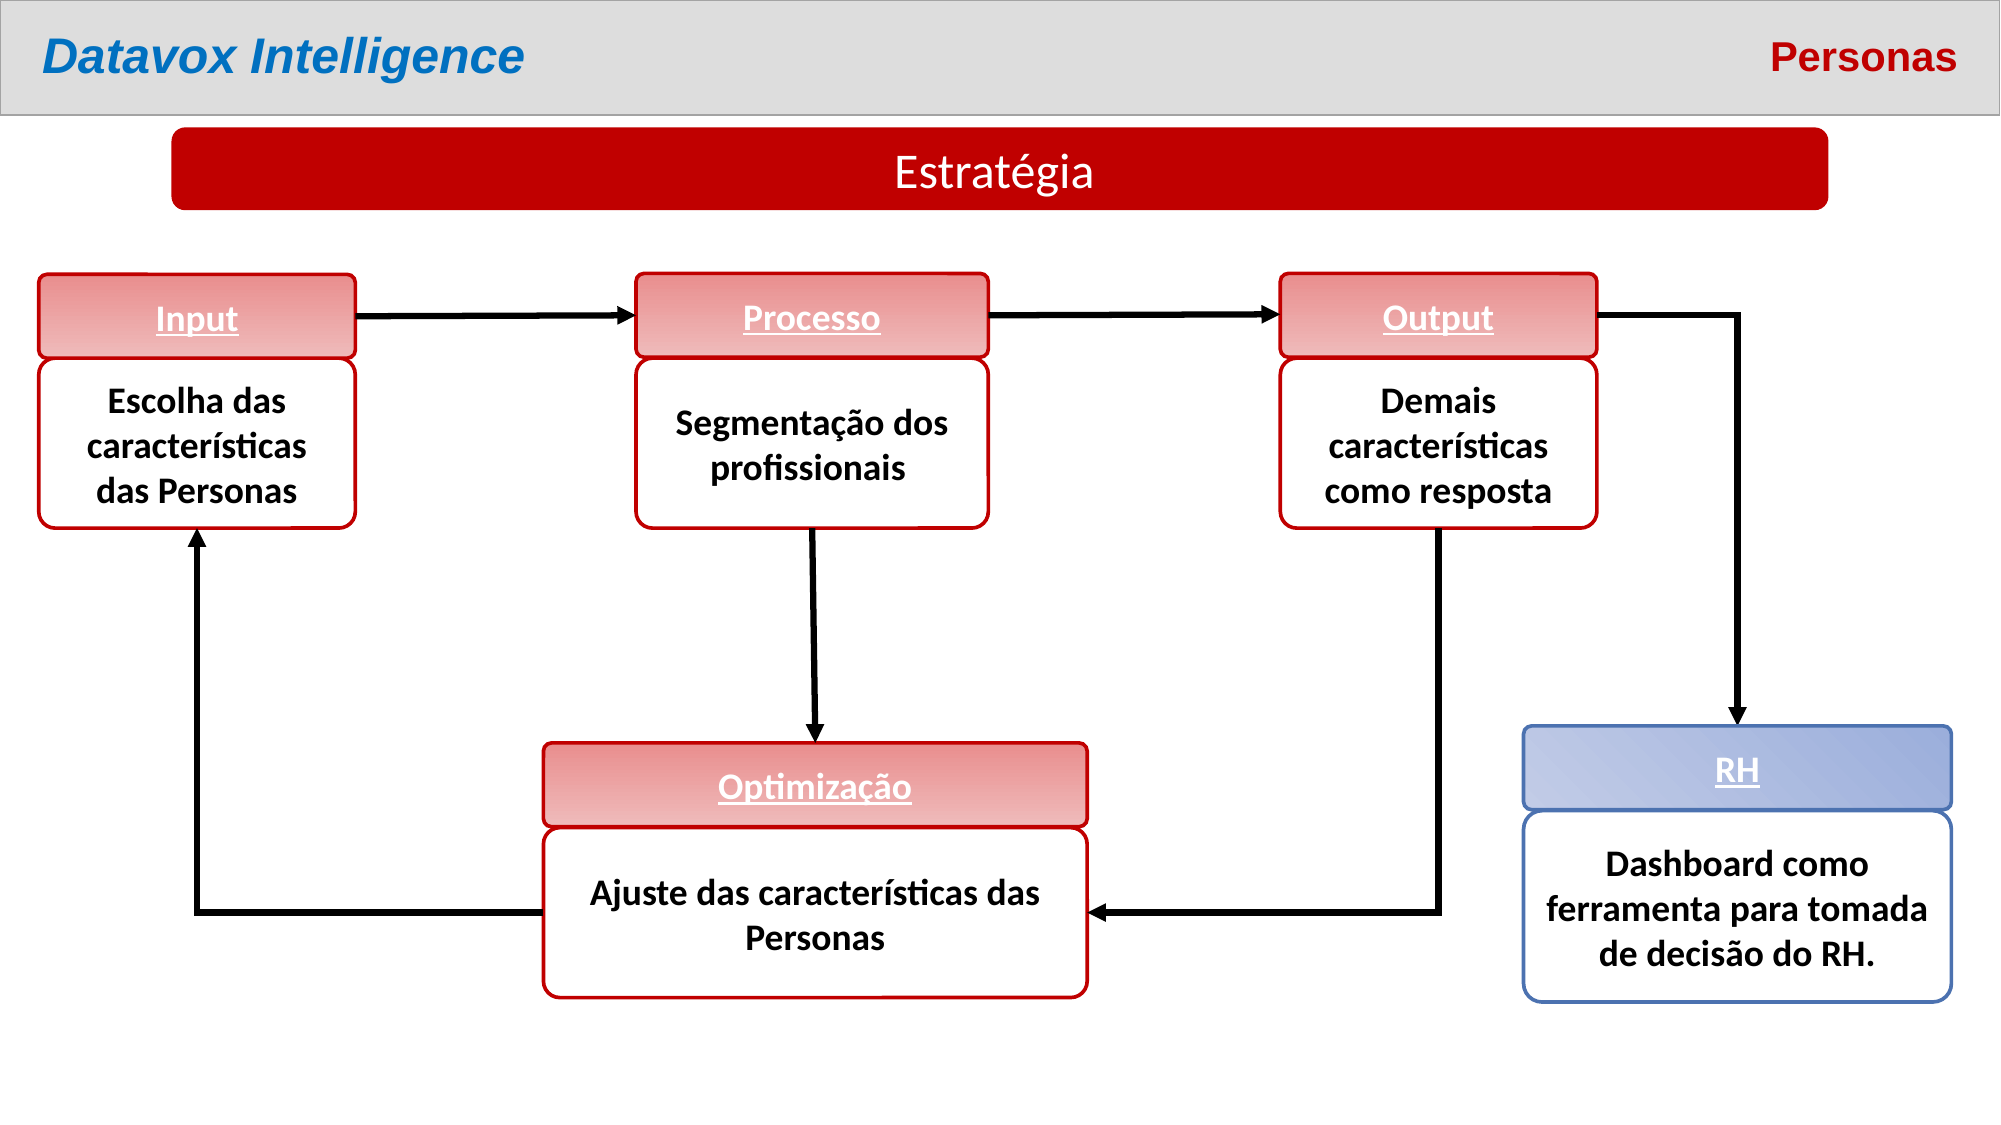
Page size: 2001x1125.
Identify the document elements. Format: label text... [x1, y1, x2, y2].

text_box Ajuste das características das Personas [542, 828, 1089, 999]
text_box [812, 528, 816, 743]
text_box Optimização [544, 741, 1070, 828]
text_box Input [37, 273, 357, 360]
text_box Dashboard como ferramenta para tomada de decisão do RH. [1522, 811, 1953, 1004]
text_box Escolha das características das Personas [37, 360, 357, 530]
text_box Processo [634, 272, 990, 359]
text_box [0, 0, 2000, 116]
text_box Segmentação dos profissionais [634, 359, 990, 530]
text_box Demais características como resposta [1279, 359, 1596, 530]
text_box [1596, 315, 1738, 726]
title Datavox Intelligence [27, 12, 555, 103]
text_box Estratégia [171, 127, 1829, 211]
text_box Personas [1445, 12, 1973, 103]
text_box Output [1279, 272, 1598, 359]
text_box RH [1522, 724, 1953, 811]
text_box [1070, 544, 1456, 896]
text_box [196, 528, 544, 913]
